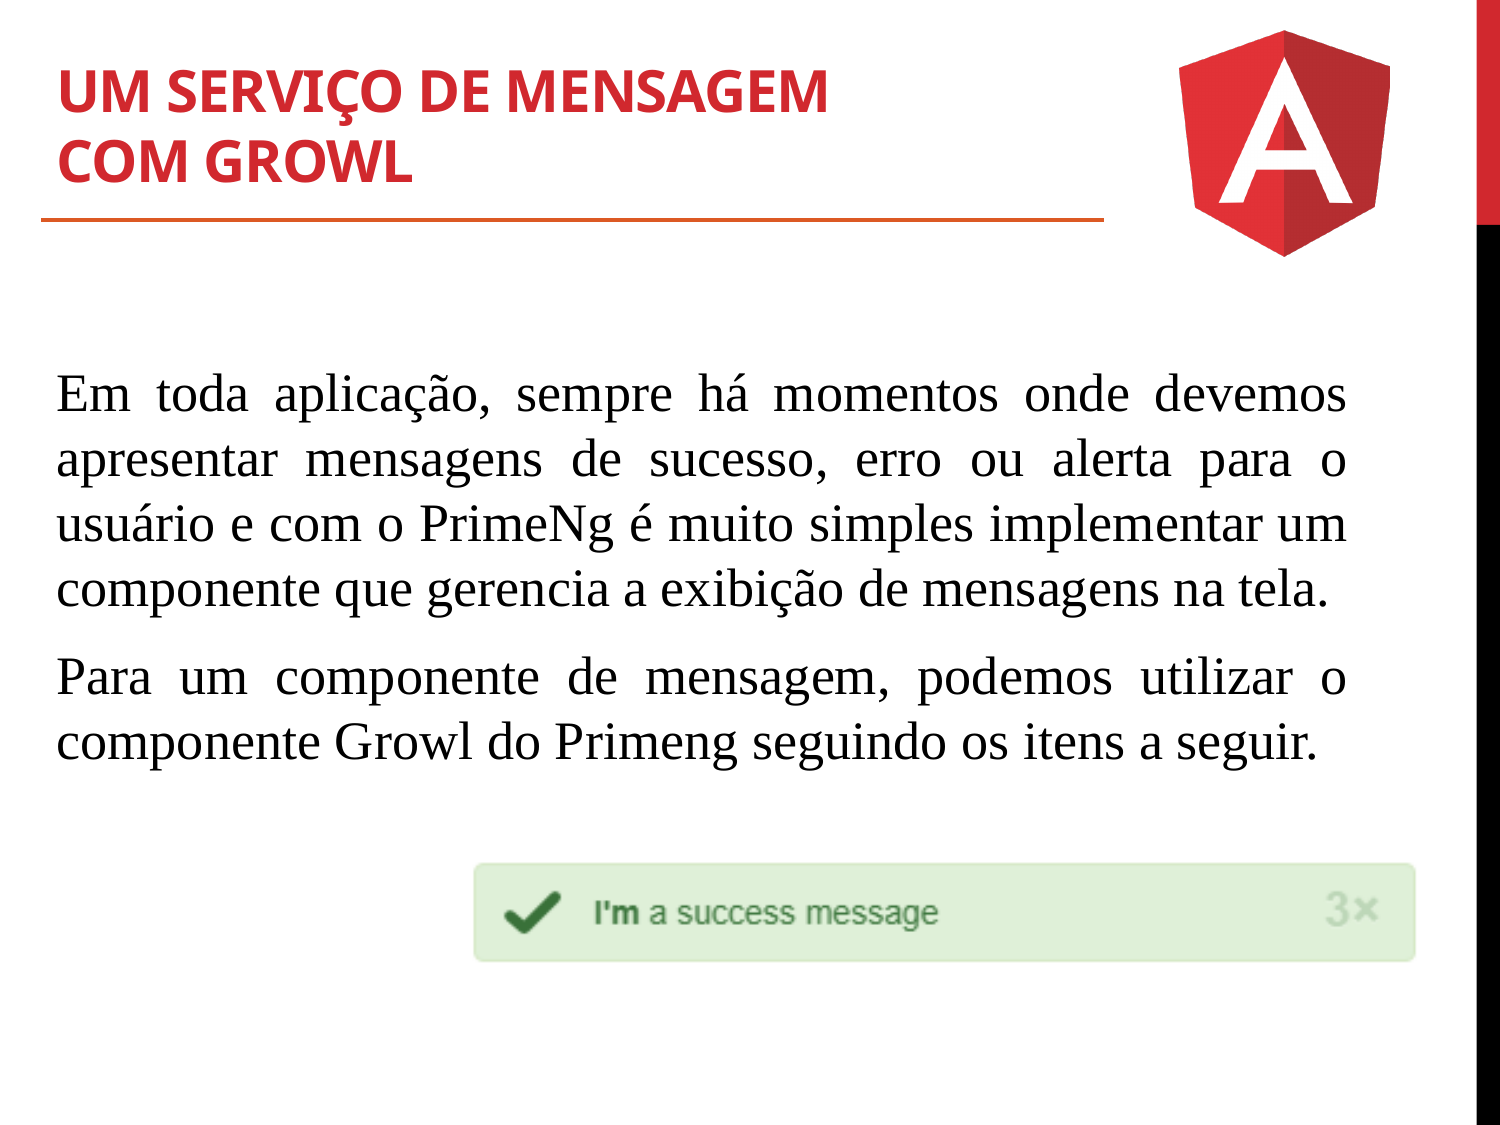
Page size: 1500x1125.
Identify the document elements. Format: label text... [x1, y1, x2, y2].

title UM SERVIÇO DE MENSAGEM COM GROWL [41, 53, 1164, 202]
text_box Em toda aplicação, sempre há momentos onde devemos apresentar mensagens de sucesso, erro ou alerta para o usuário e com o PrimeNg é muito simples implementar um componente que gerencia a exibição de mensagens na tela. Para um componente de mensagem, podemos utilizar o componente Growl do Primeng seguindo os itens a seguir. [41, 349, 1365, 1000]
picture [1173, 25, 1391, 262]
picture [445, 844, 1451, 1003]
